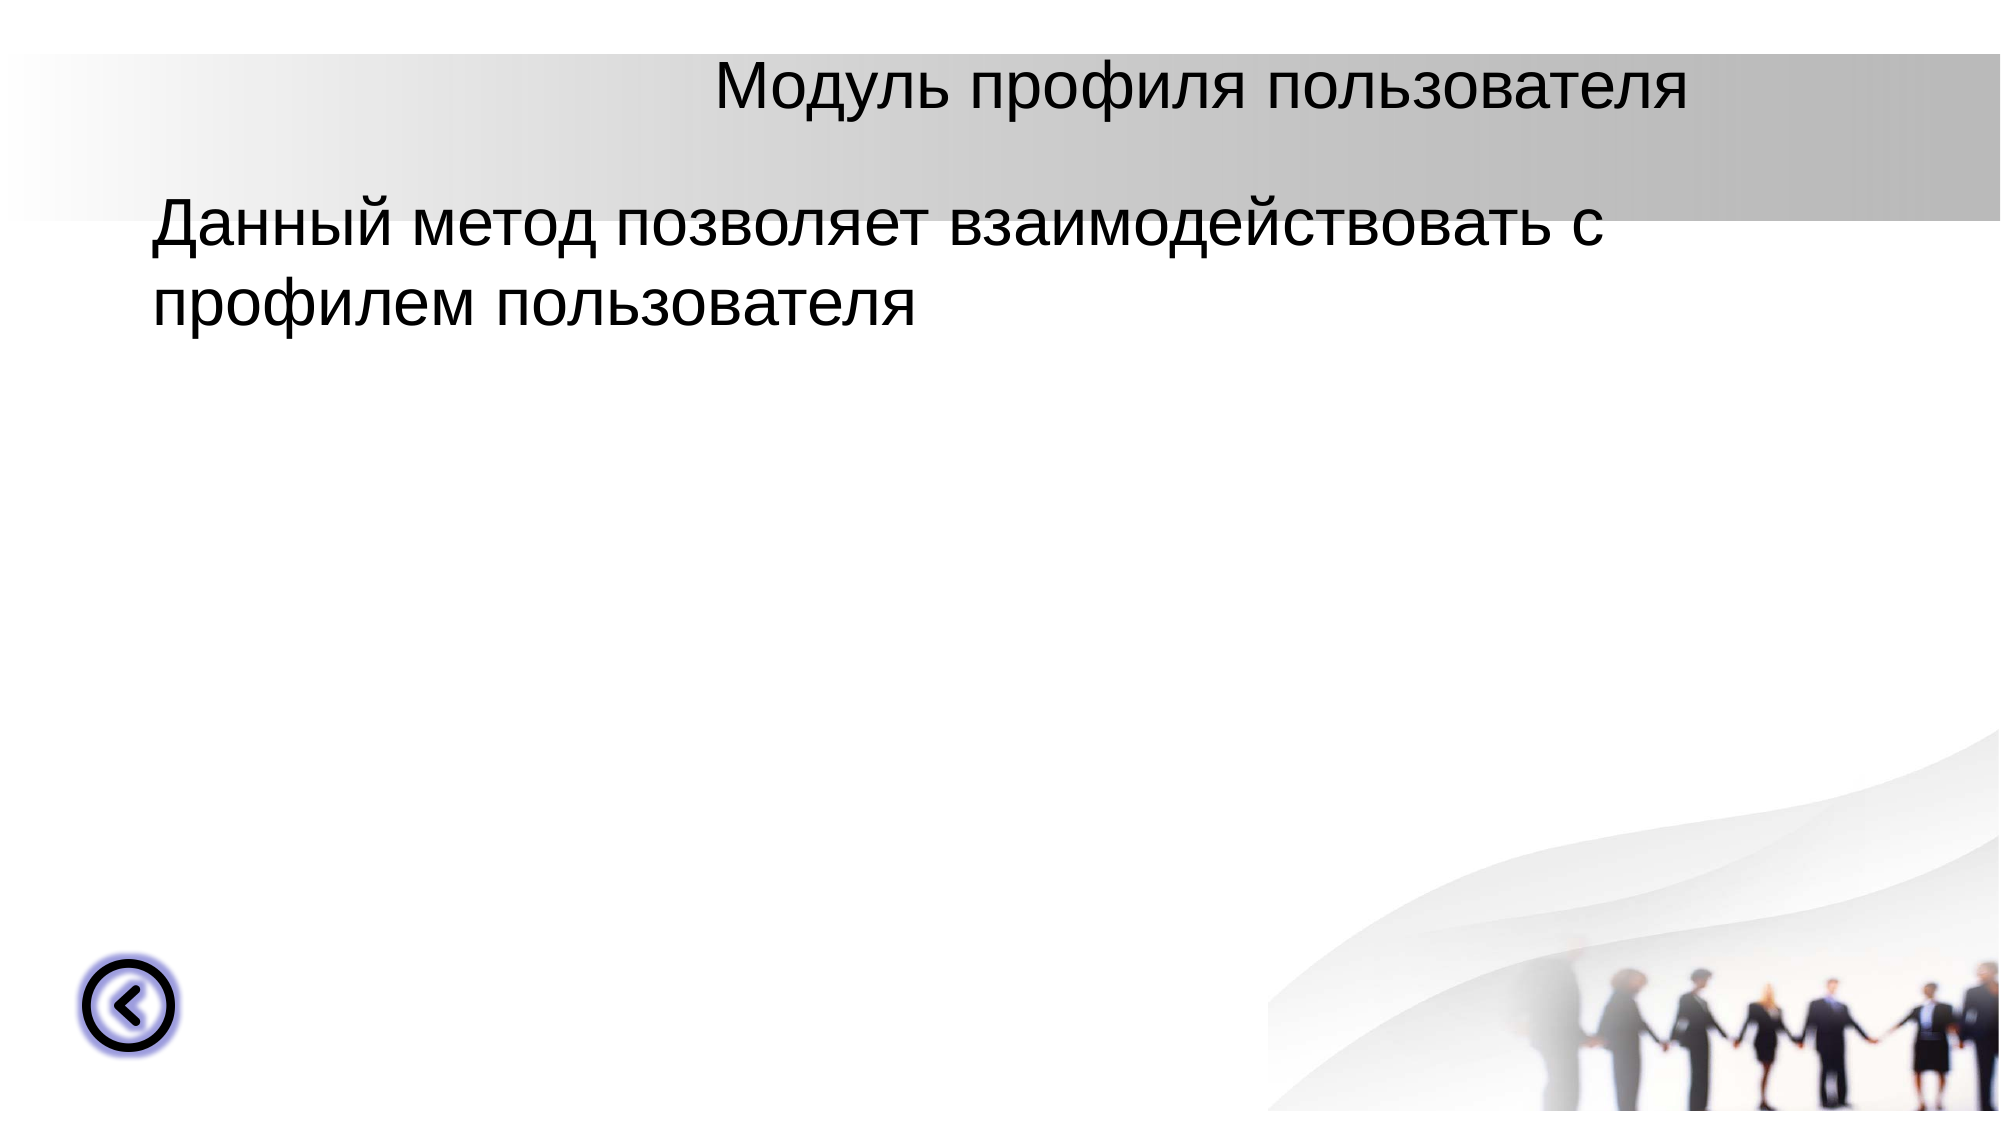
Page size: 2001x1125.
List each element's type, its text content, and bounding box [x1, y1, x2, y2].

picture [82, 959, 176, 1052]
list Данный метод позволяет взаимодействовать с профилем пользователя [137, 170, 1863, 503]
title Модуль профиля пользователя [302, 34, 2000, 131]
picture [1268, 728, 1999, 1111]
